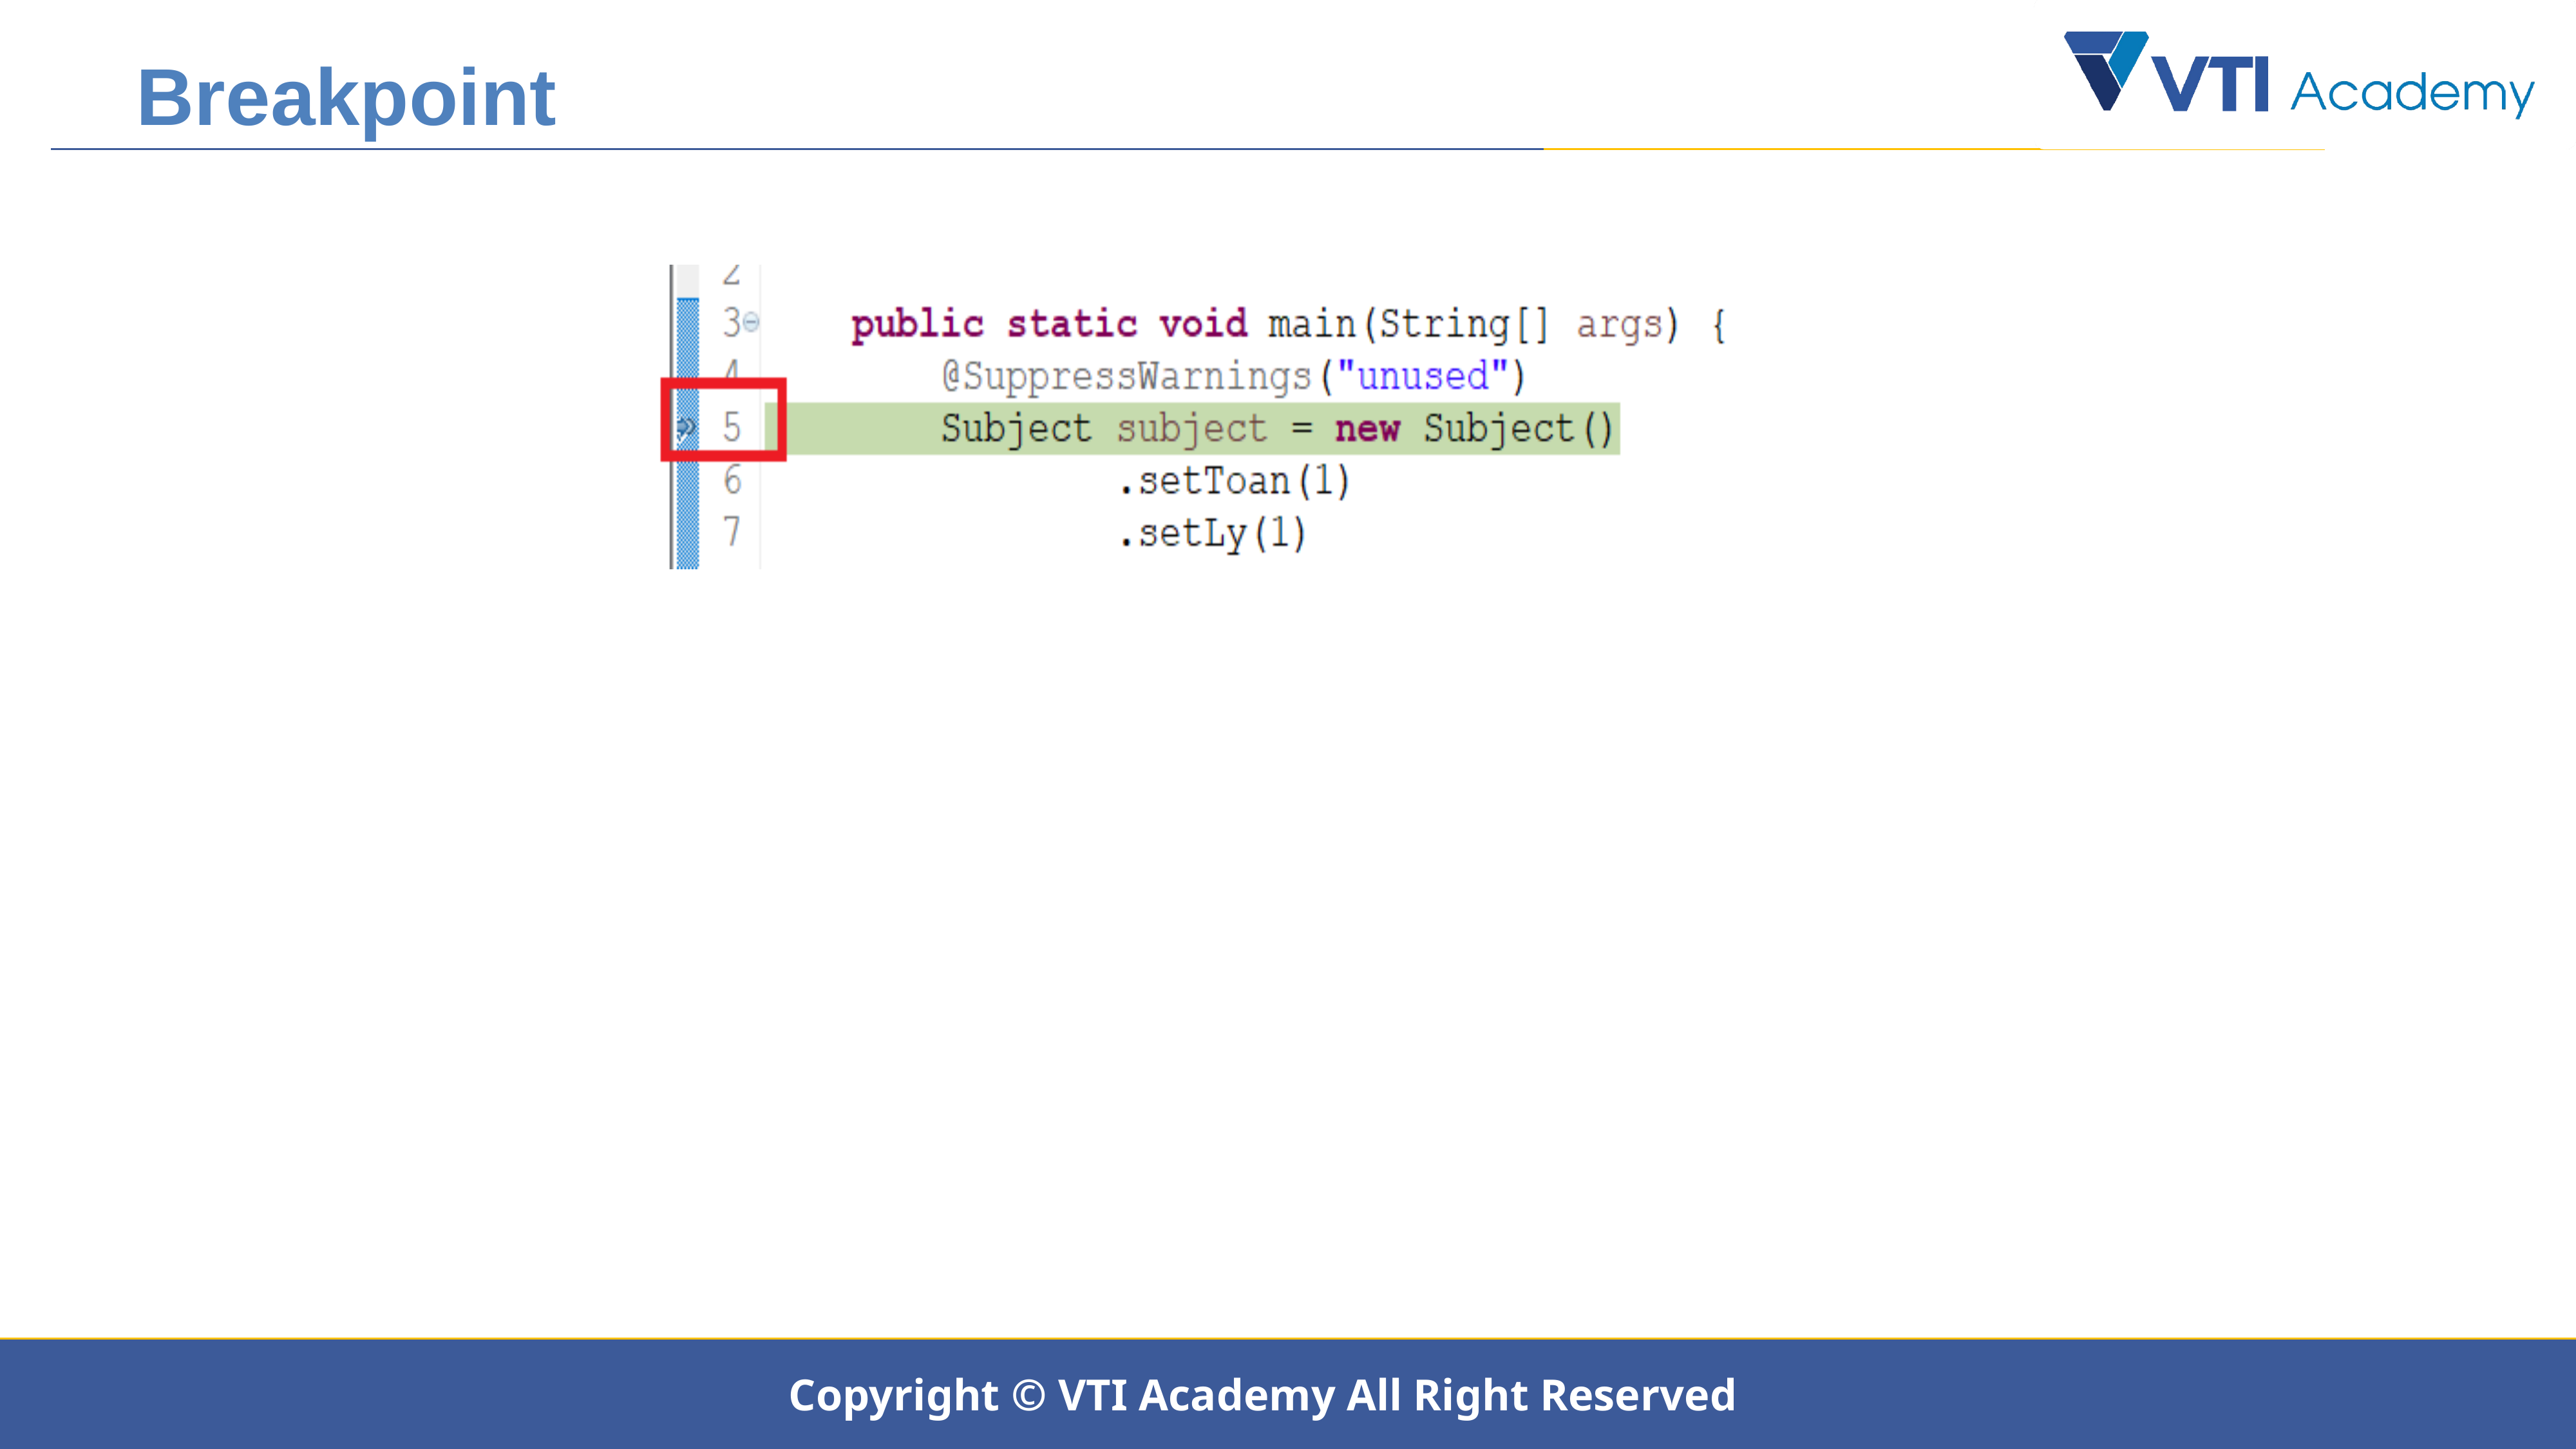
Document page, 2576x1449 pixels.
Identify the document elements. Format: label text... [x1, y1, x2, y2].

picture [2034, 0, 2576, 149]
picture [658, 265, 1811, 570]
text_box Breakpoint [126, 60, 996, 126]
